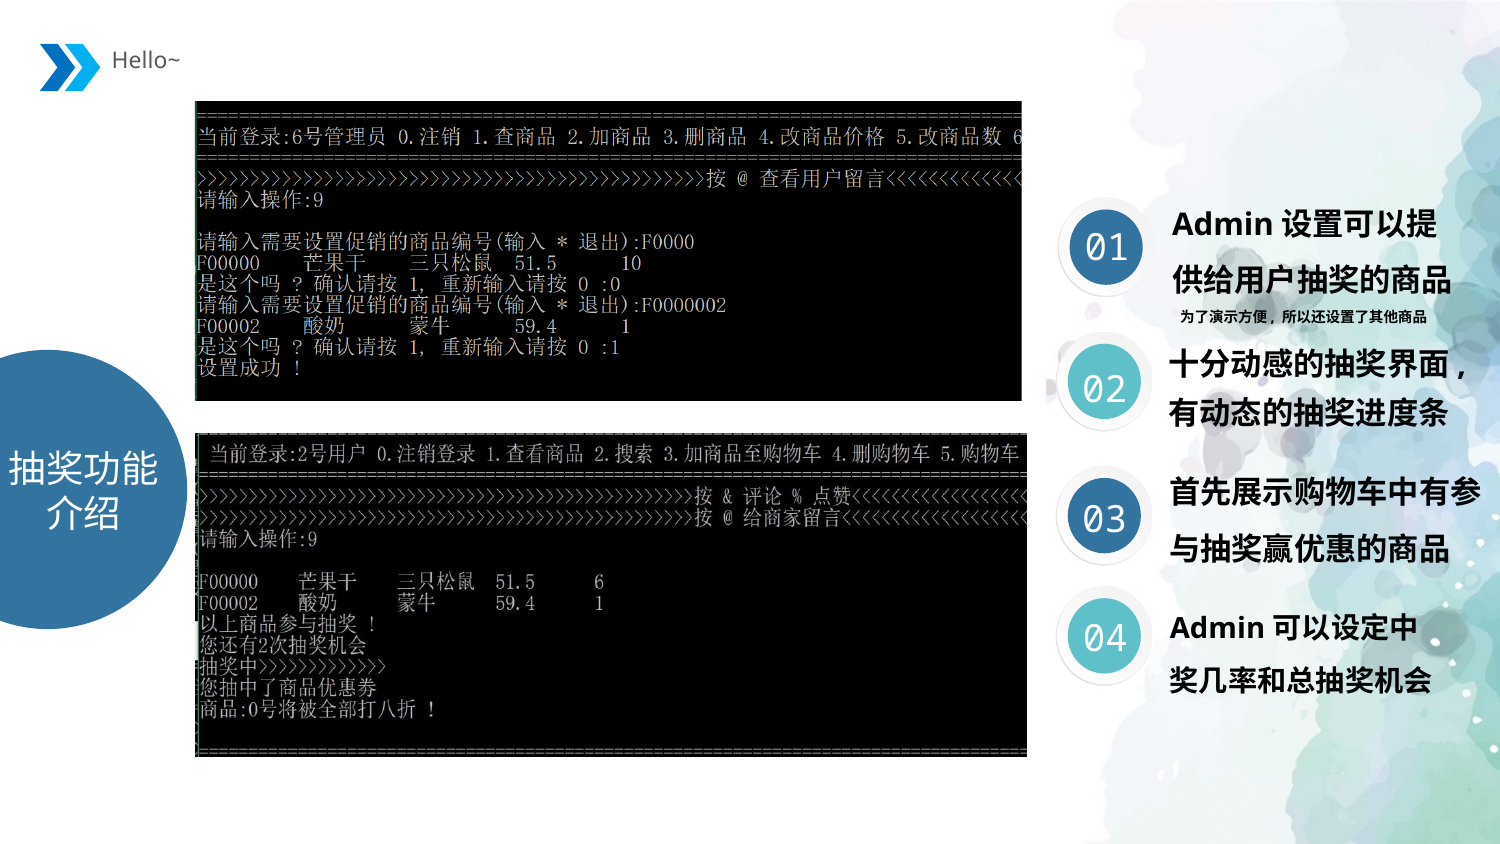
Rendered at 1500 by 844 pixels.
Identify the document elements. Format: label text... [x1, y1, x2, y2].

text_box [1151, 185, 1481, 298]
picture [0, 0, 1500, 844]
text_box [1055, 585, 1153, 686]
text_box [1057, 197, 1146, 298]
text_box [1151, 591, 1481, 692]
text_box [1055, 465, 1146, 566]
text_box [194, 101, 1027, 758]
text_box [1055, 331, 1147, 432]
text_box 抽奖功能介绍 [0, 349, 188, 630]
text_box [1152, 298, 1490, 435]
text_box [1151, 453, 1500, 618]
